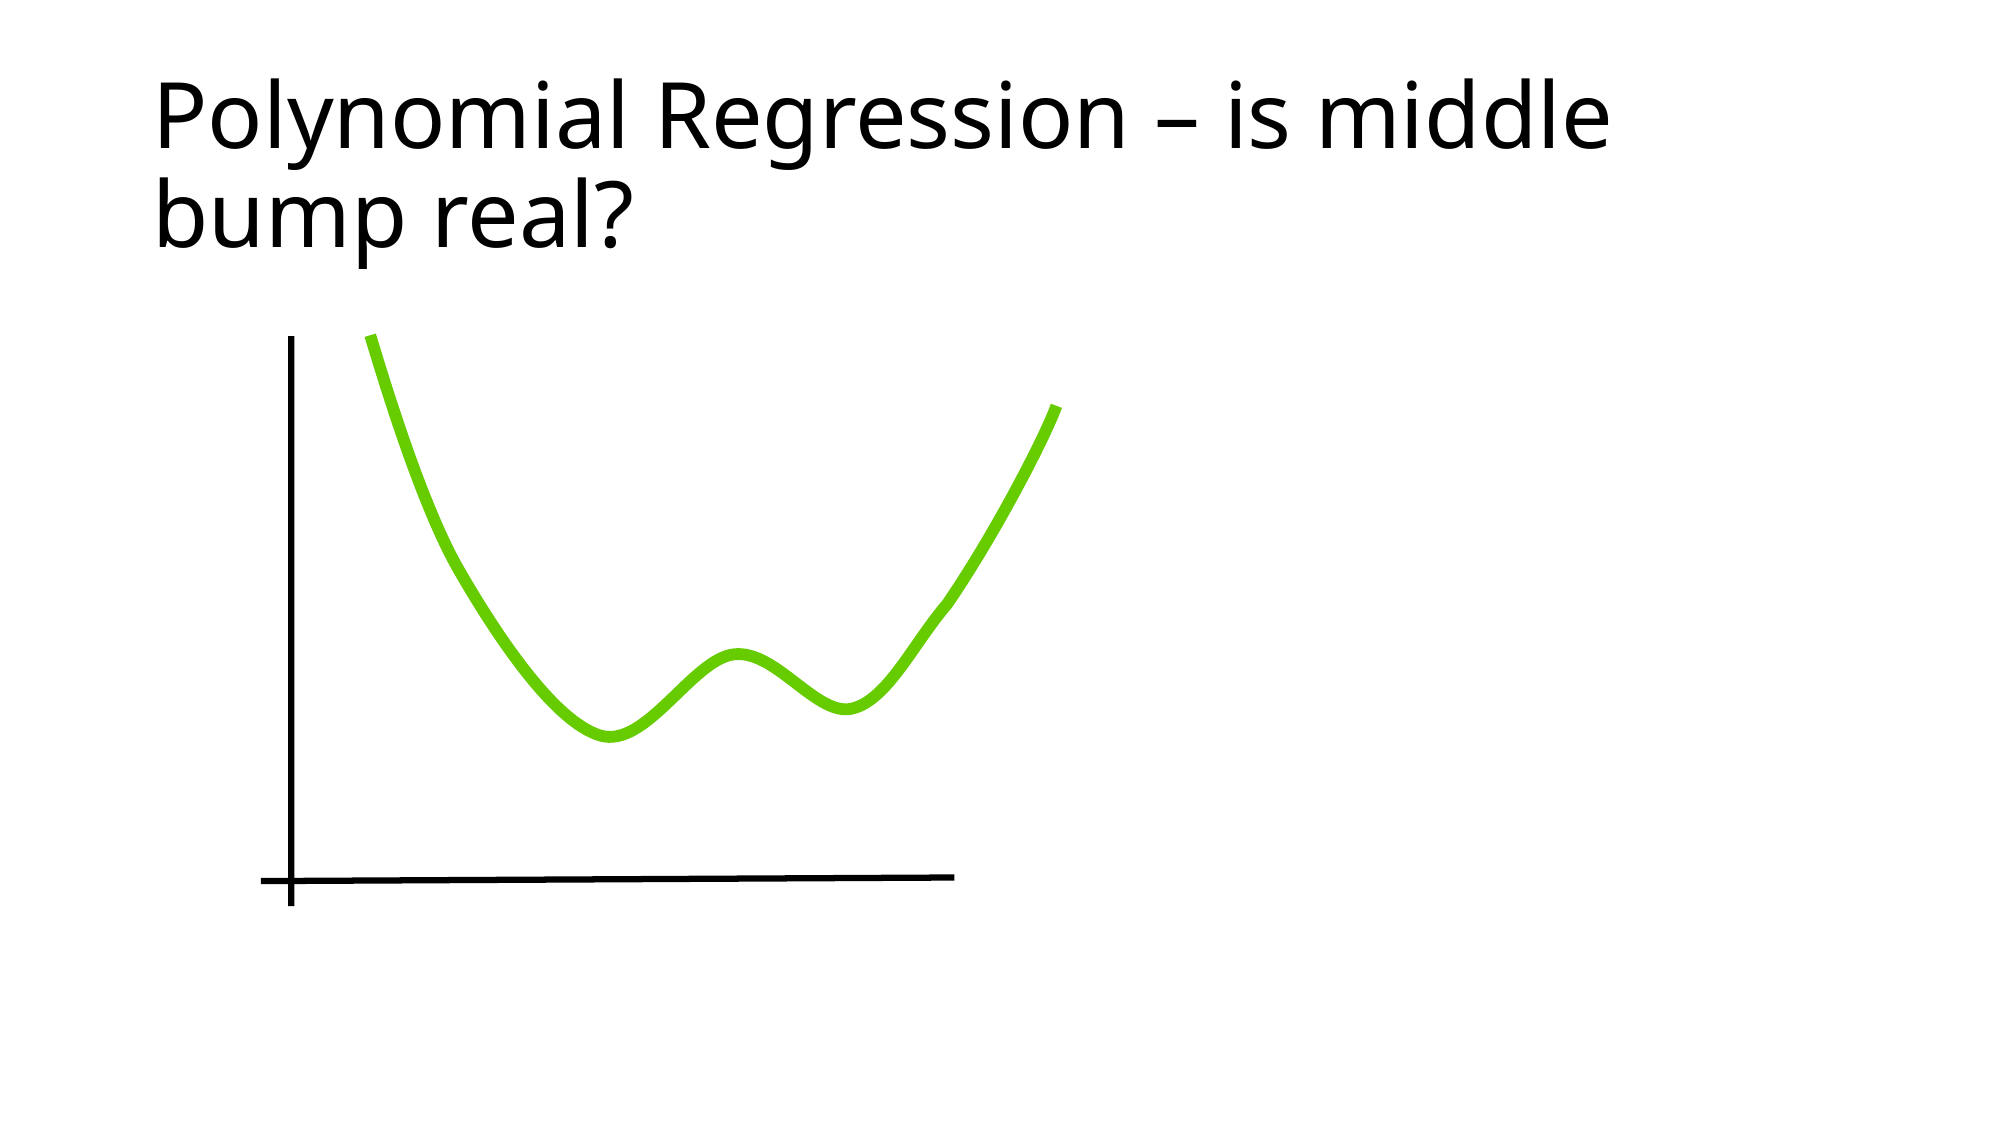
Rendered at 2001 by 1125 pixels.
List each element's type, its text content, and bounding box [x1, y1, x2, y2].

text_box [260, 876, 955, 882]
title Polynomial Regression – is middle bump real? [137, 59, 1863, 278]
